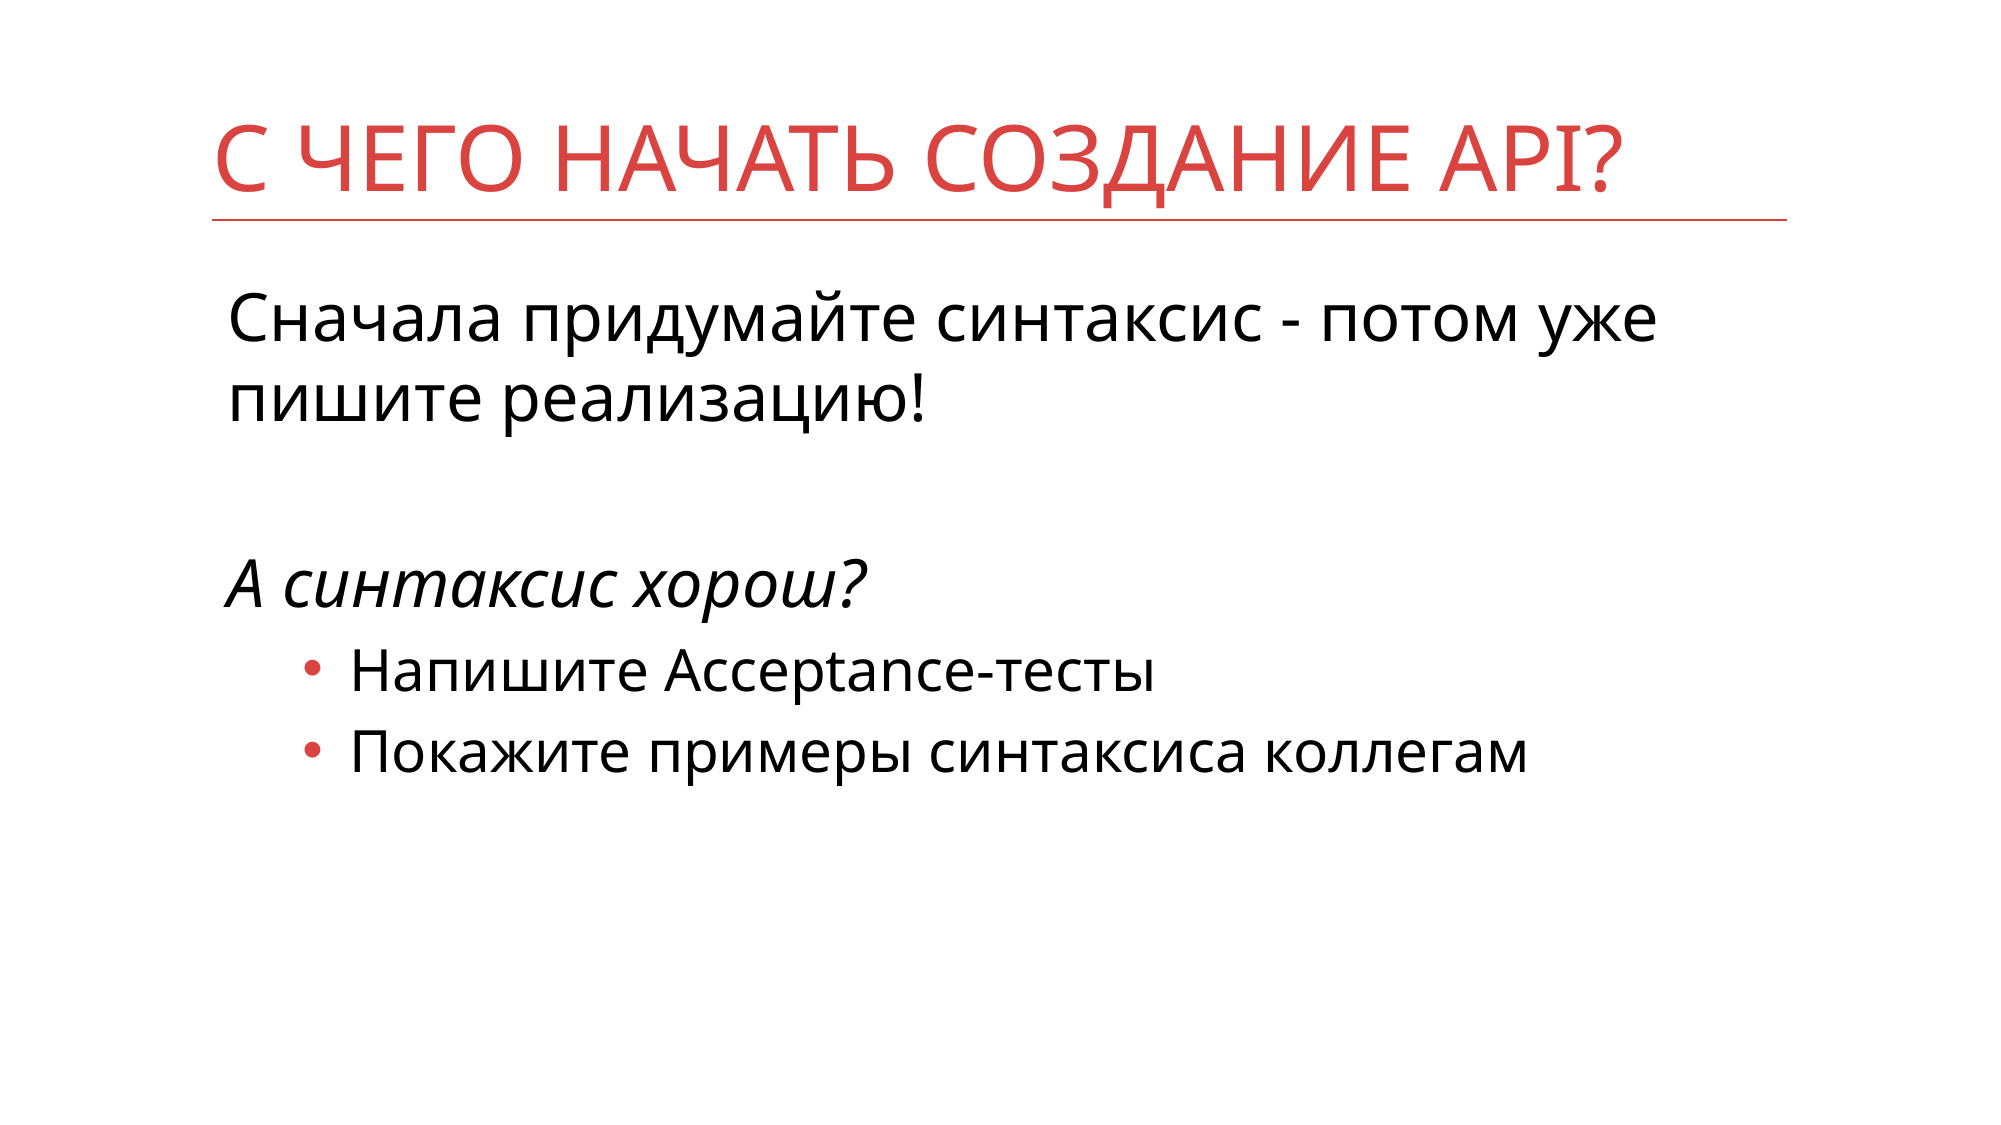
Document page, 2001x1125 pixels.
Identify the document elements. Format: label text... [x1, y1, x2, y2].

title С чего начать создание API? [212, 90, 1788, 220]
list Сначала придумайте синтаксис - потом уже пишите реализацию! А синтаксис хорош? Напишите Acceptance-тесты Покажите примеры синтаксиса коллегам [212, 267, 1788, 1035]
